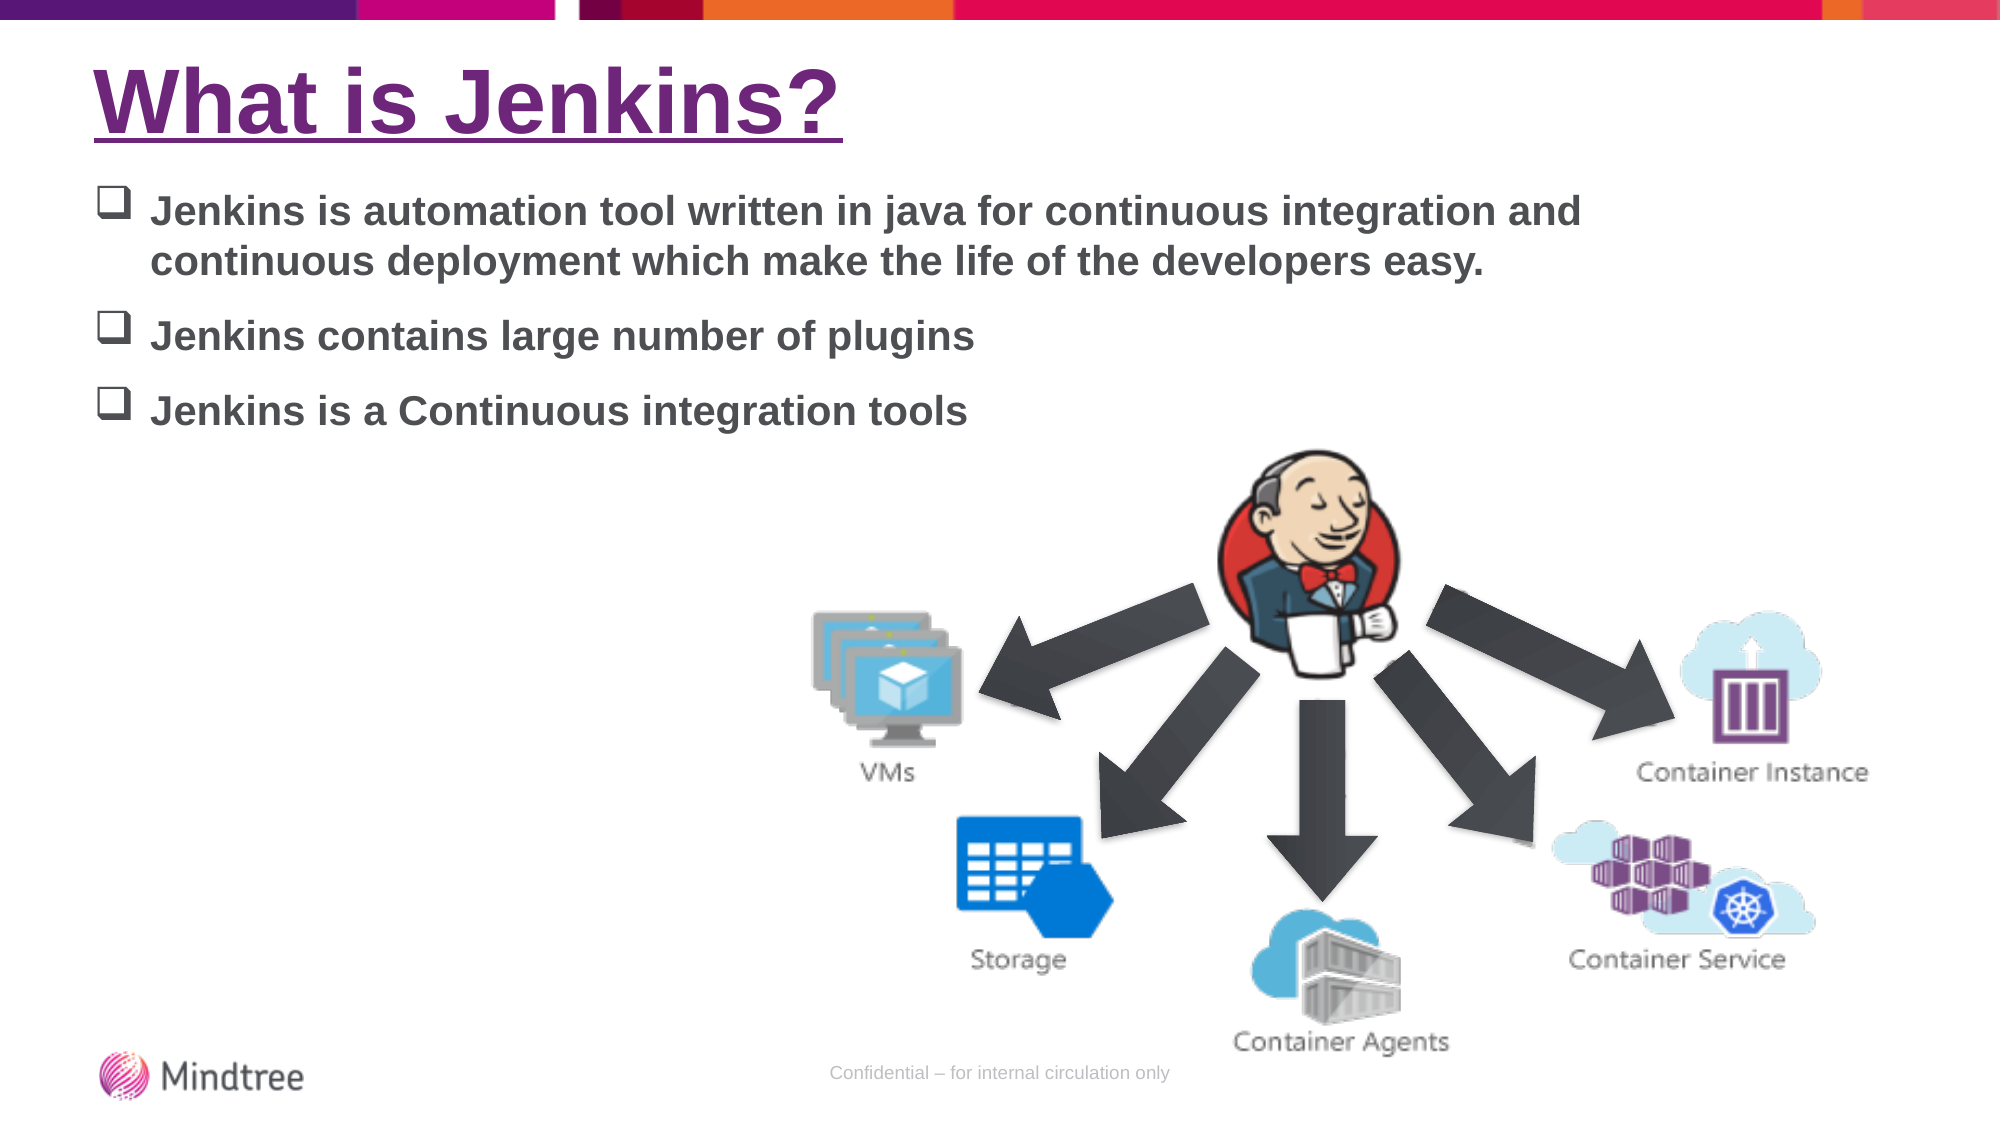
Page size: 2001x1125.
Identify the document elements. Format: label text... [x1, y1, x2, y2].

title What is Jenkins? [93, 44, 1894, 149]
list Jenkins is automation tool written in java for continuous integration and continuous deployment which make the life of the developers easy. Jenkins contains large number of plugins Jenkins is a Continuous integration tools [93, 183, 1781, 462]
picture [0, 0, 2000, 20]
picture [99, 1051, 304, 1101]
picture [762, 436, 1921, 1080]
